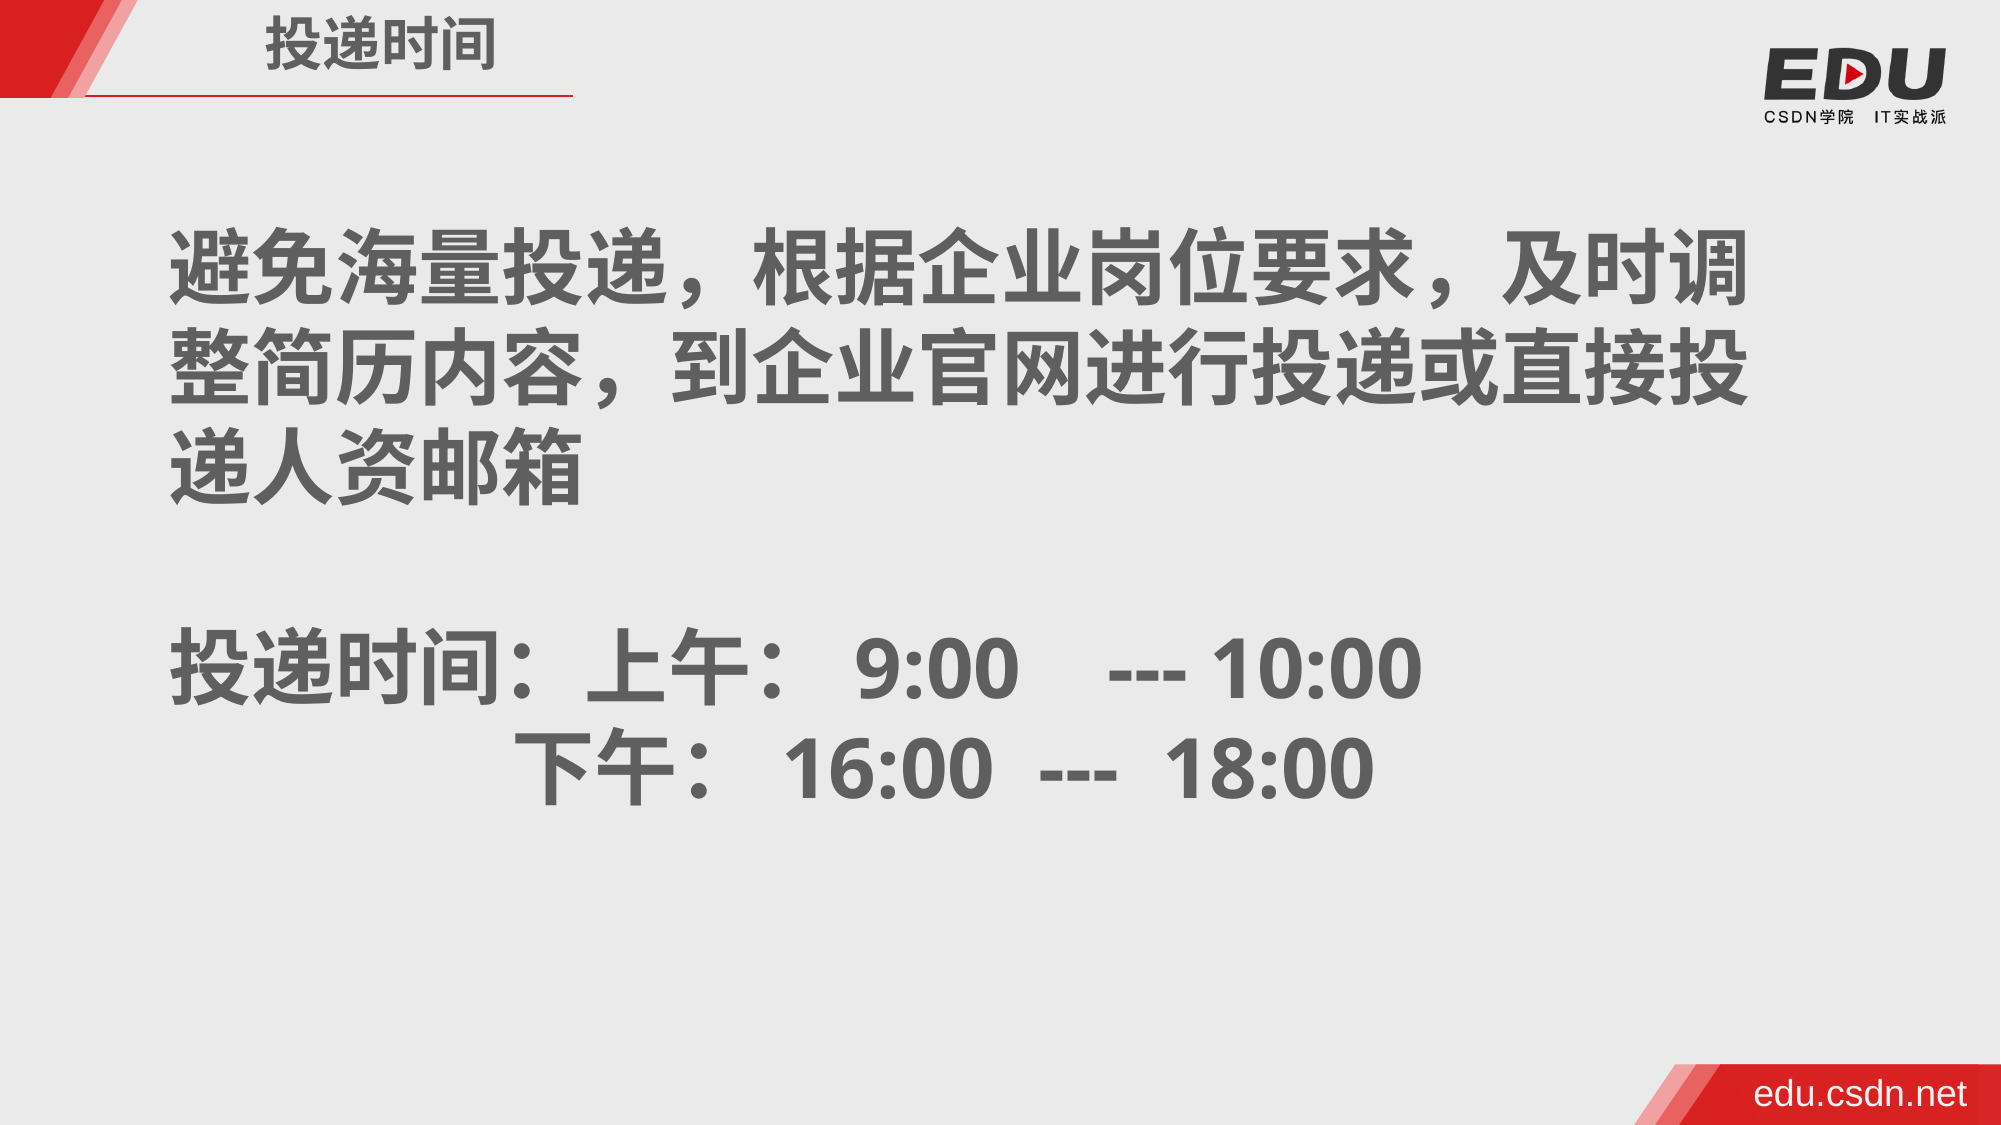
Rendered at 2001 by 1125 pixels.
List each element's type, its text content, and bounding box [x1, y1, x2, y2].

text_box 避免海量投递，根据企业岗位要求，及时调整简历内容，到企业官网进行投递或直接投递人资邮箱 投递时间：上午：9:00 --- 10:00 下午：16:00 --- 18:00 [161, 208, 1768, 923]
picture [1761, 42, 1948, 128]
text_box 投递时间 [257, 0, 506, 85]
